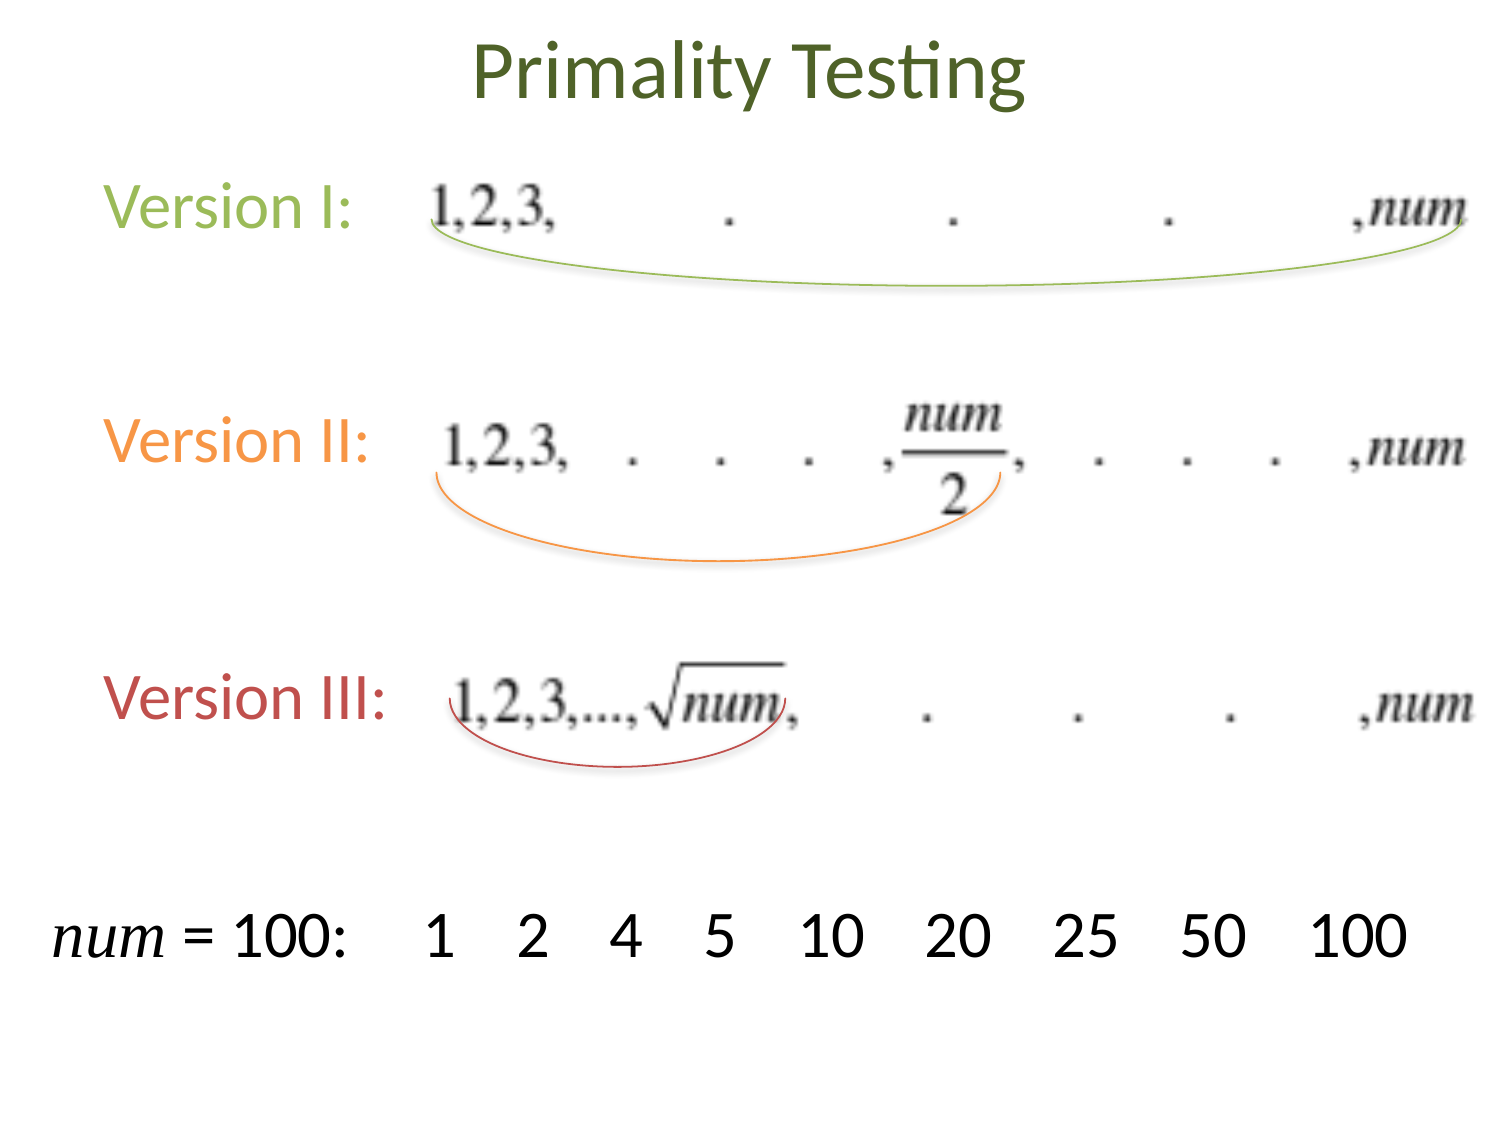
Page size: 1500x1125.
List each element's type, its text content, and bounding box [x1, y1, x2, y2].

text_box 1 2 4 5 10 20 25 50 100 [407, 883, 1474, 978]
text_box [435, 371, 1475, 562]
text_box Version III: [88, 645, 425, 741]
text_box Version I: [88, 154, 395, 249]
text_box Primality Testing [74, 7, 1425, 196]
text_box num = 100: [36, 883, 384, 978]
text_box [426, 152, 1477, 287]
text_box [449, 629, 1485, 768]
text_box Version II: [88, 388, 395, 484]
